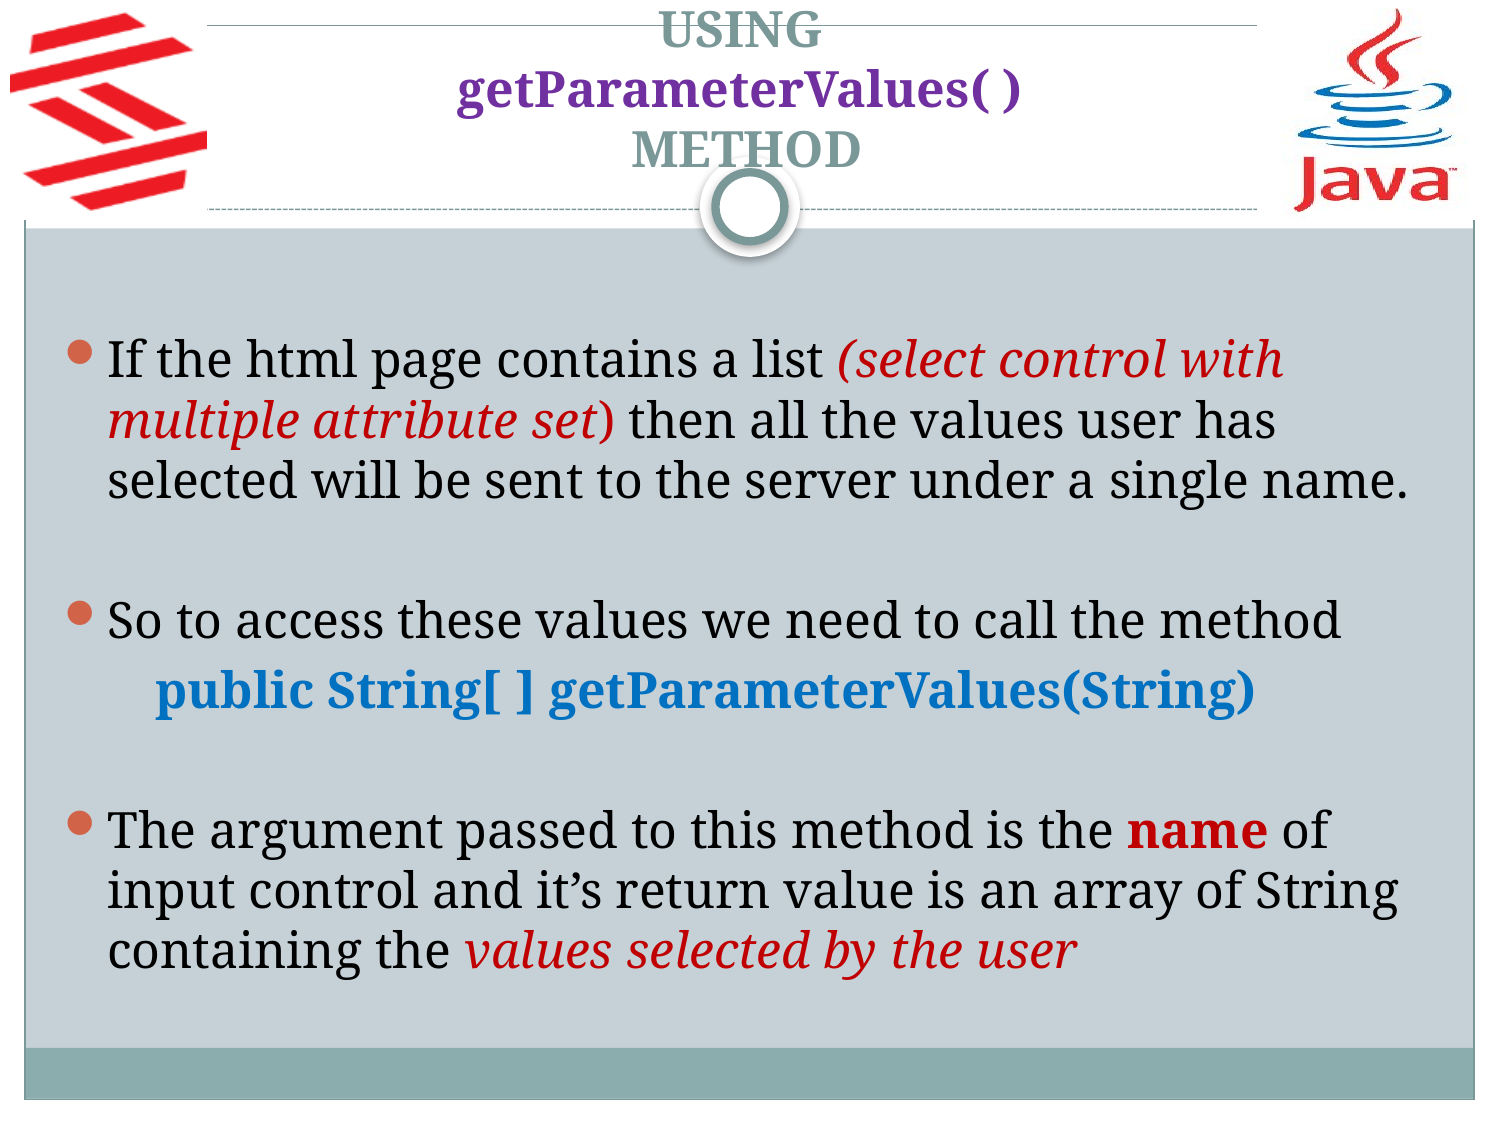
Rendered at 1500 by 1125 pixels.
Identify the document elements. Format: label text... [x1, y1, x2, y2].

picture [1257, 0, 1483, 221]
title USING getParameterValues( ) METHOD [213, 23, 1250, 186]
list If the html page contains a list (select control with multiple attribute set) then all the values user has selected will be sent to the server under a single name. So to access these values we need to call the method public String[ ] getParameterValues(String) The argument passed to this method is the name of input control and it’s return value is an array of String containing the values selected by the user [49, 250, 1445, 1001]
picture [10, 11, 207, 221]
